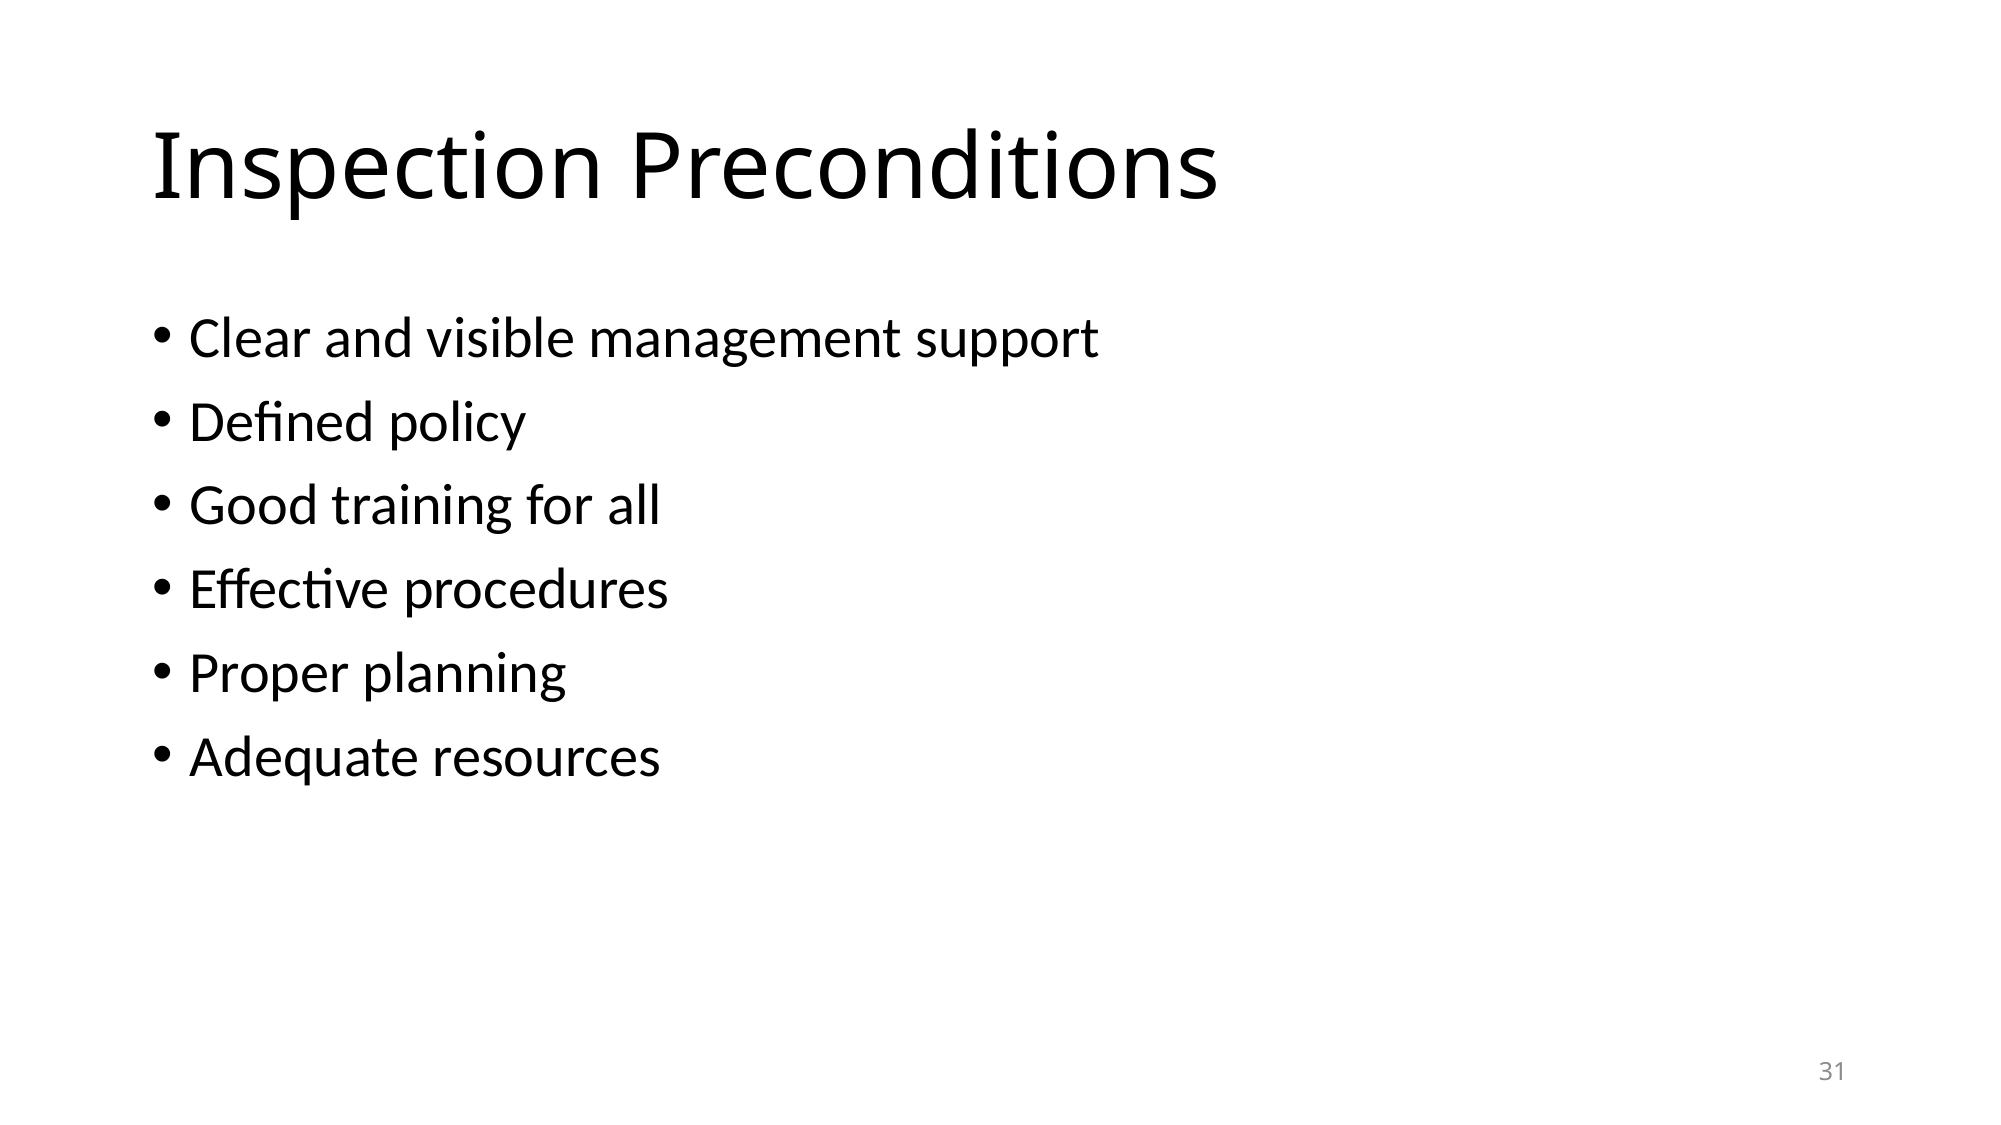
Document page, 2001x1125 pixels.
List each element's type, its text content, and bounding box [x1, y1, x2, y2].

list Clear and visible management support Defined policy Good training for all Effective procedures Proper planning Adequate resources [137, 299, 1863, 1014]
title Inspection Preconditions [137, 59, 1863, 278]
slide_number 31 [1412, 1042, 1863, 1103]
